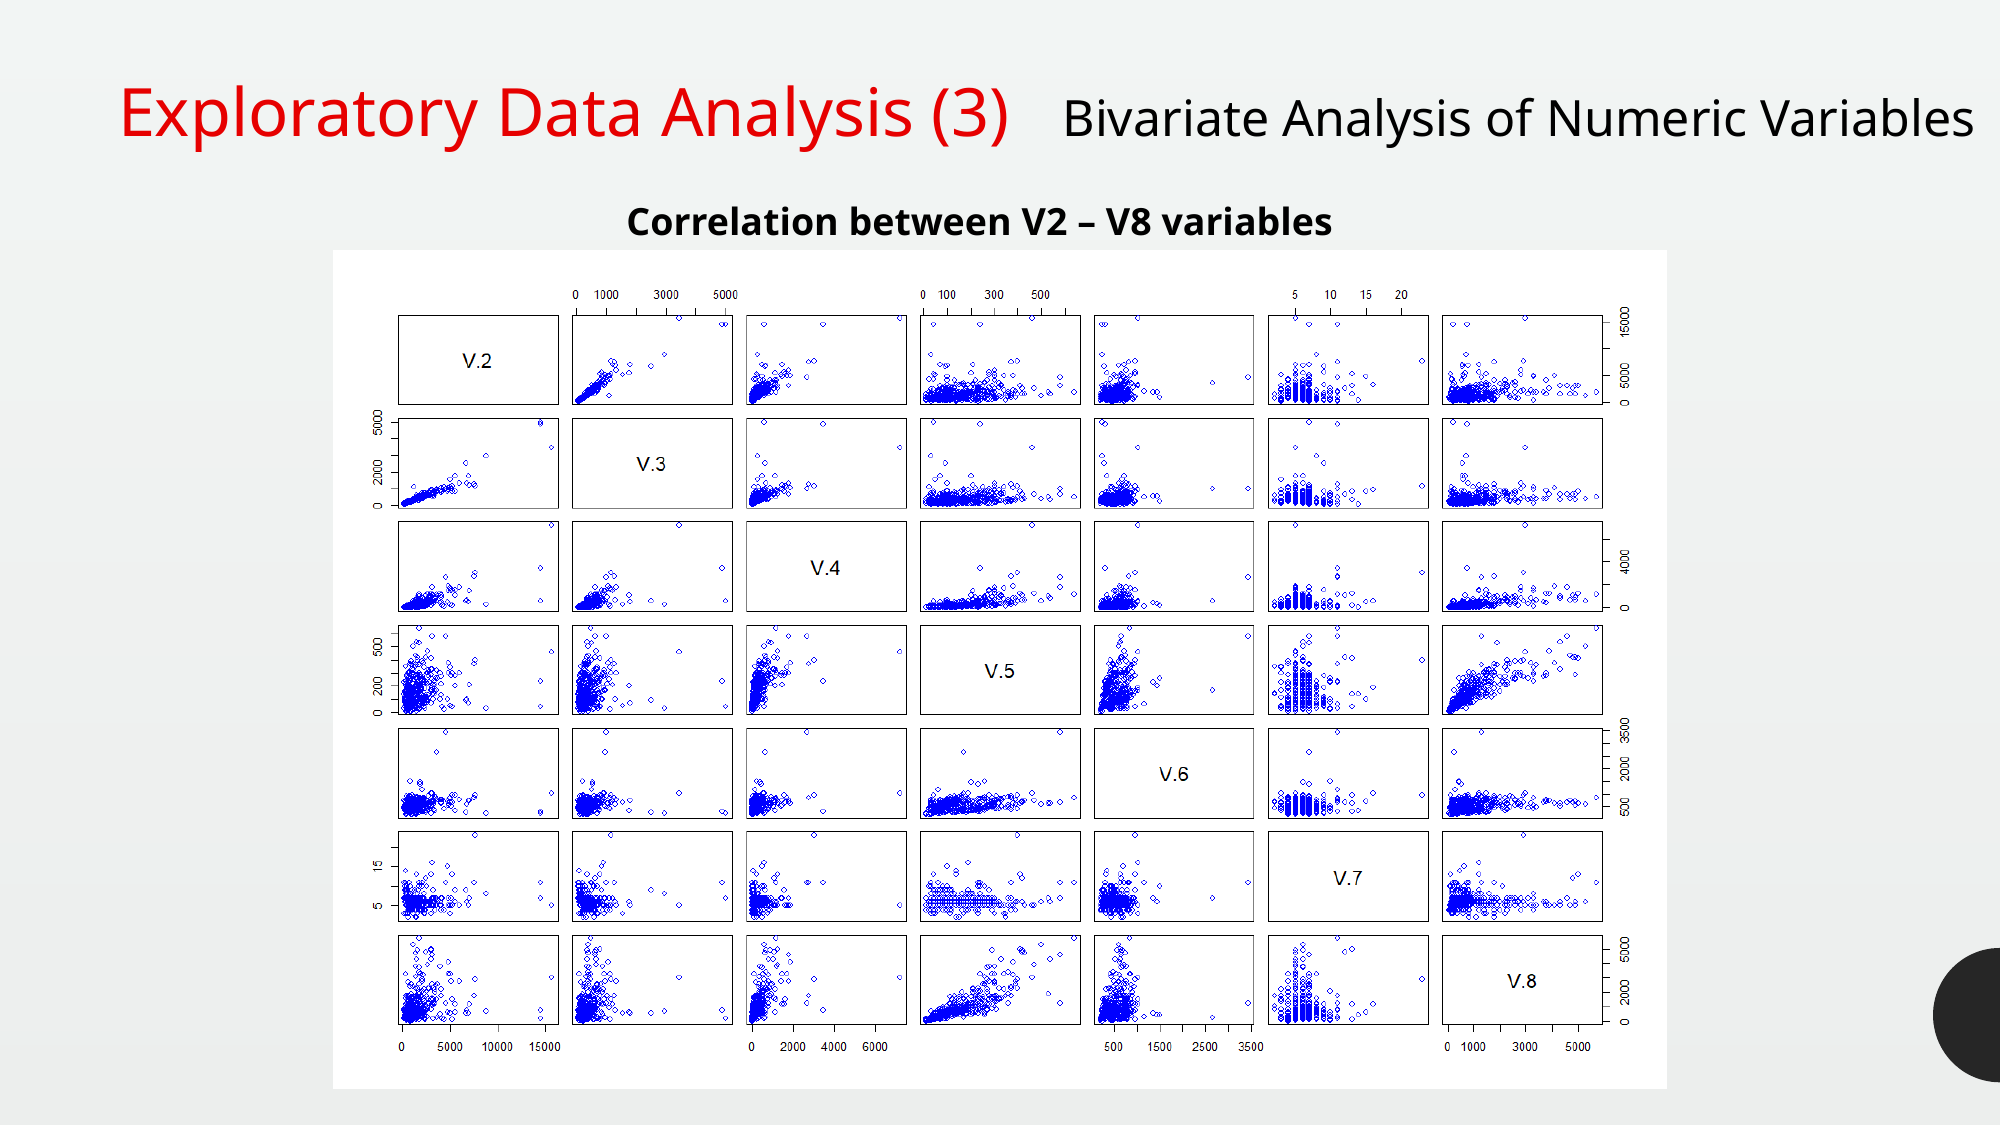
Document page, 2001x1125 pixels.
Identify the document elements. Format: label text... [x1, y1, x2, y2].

text_box Exploratory Data Analysis (3) Bivariate Analysis of Numeric Variables [103, 62, 2000, 157]
picture [333, 250, 1667, 1089]
text_box Correlation between V2 – V8 variables [611, 190, 1365, 250]
